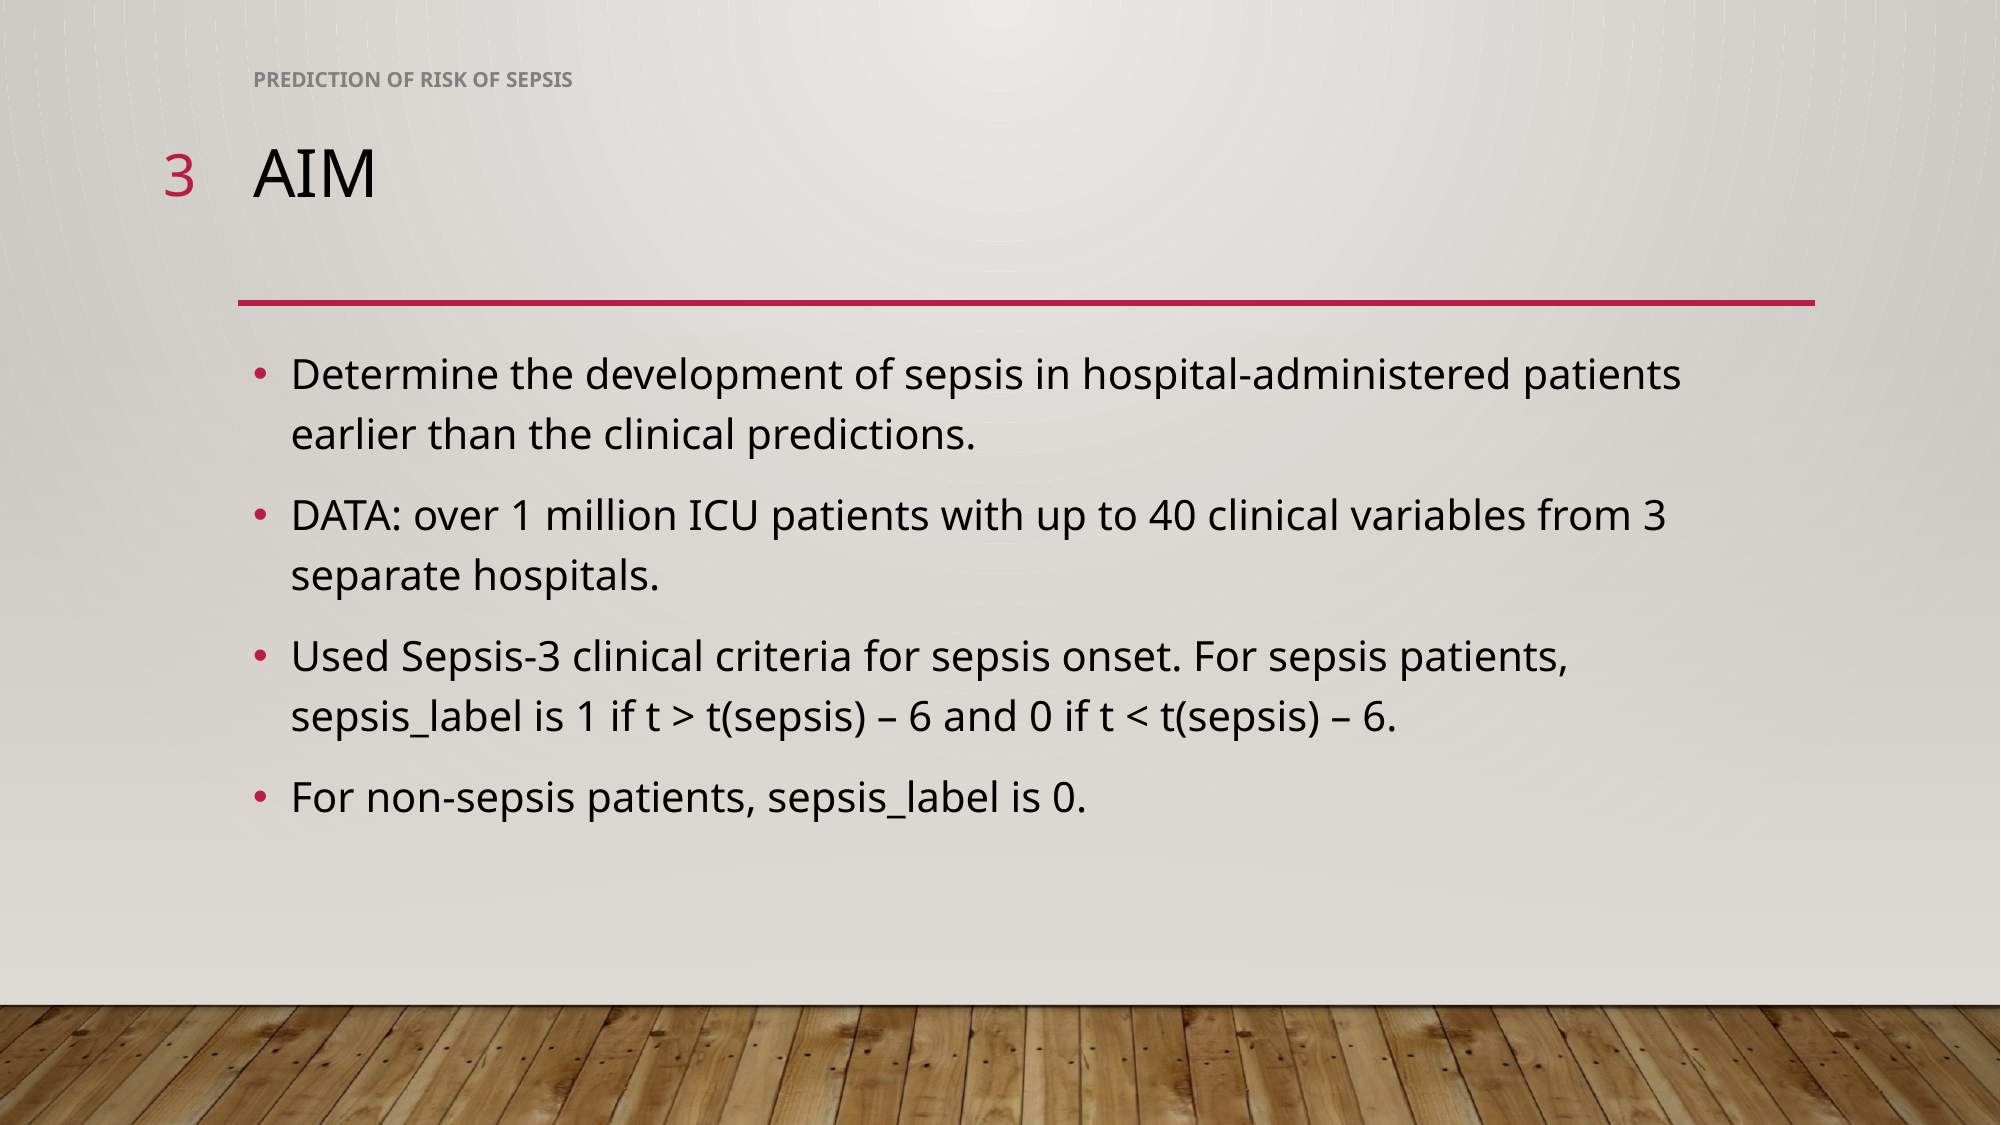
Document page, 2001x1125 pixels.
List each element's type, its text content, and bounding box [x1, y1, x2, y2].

list Determine the development of sepsis in hospital-administered patients earlier than the clinical predictions. DATA: over 1 million ICU patients with up to 40 clinical variables from 3 separate hospitals. Used Sepsis-3 clinical criteria for sepsis onset. For sepsis patients, sepsis_label is 1 if t > t(sepsis) – 6 and 0 if t < t(sepsis) – 6. For non-sepsis patients, sepsis_label is 0. [238, 330, 1814, 897]
picture [0, 1005, 2000, 1125]
slide_number 3 [78, 131, 212, 214]
title AIM [238, 131, 1814, 305]
footer PREDICTION OF RISK OF SEPSIS [238, 54, 1213, 105]
